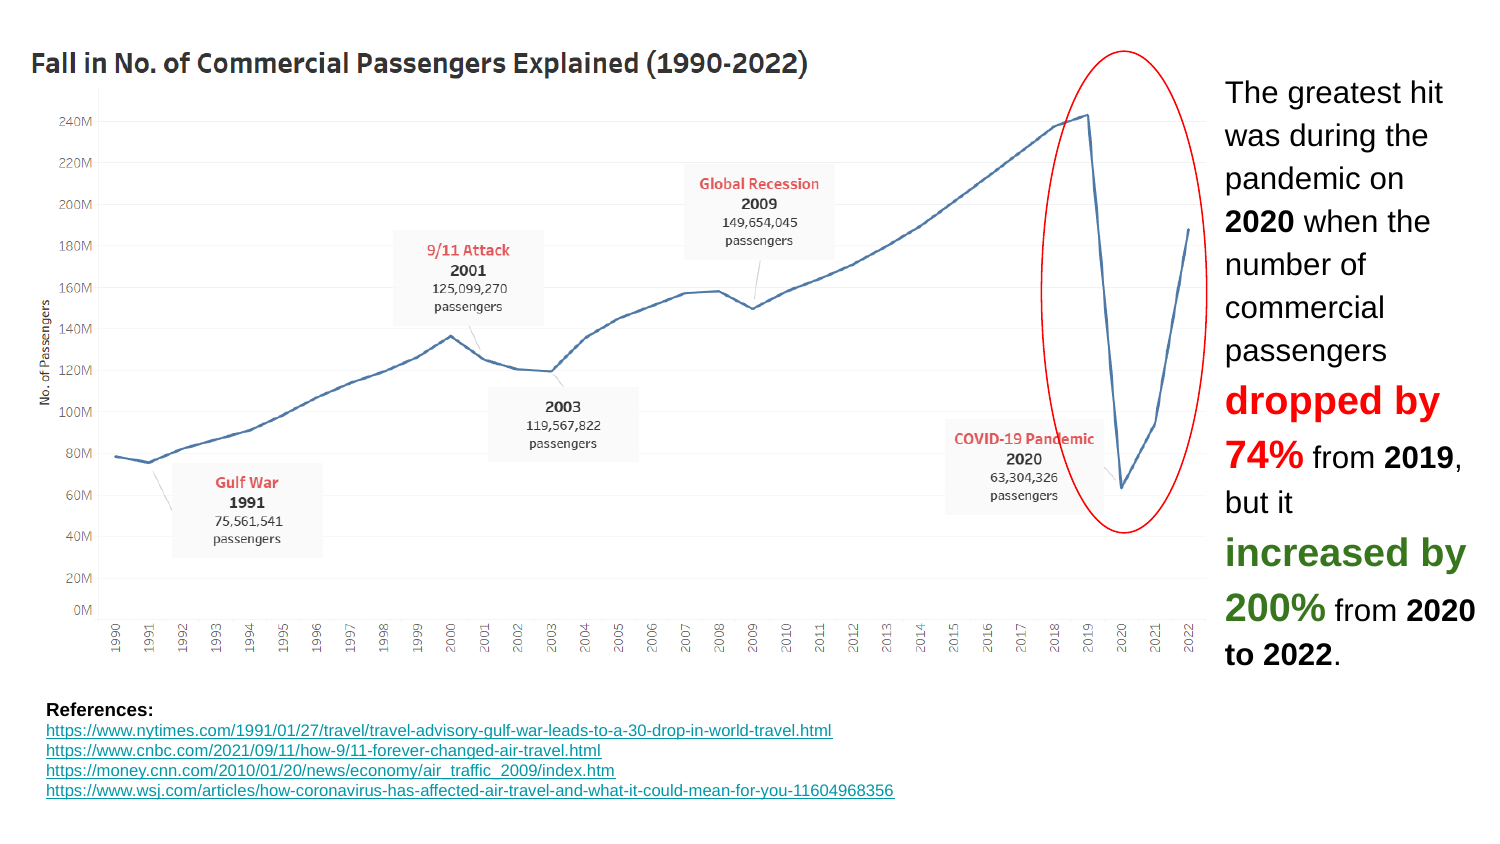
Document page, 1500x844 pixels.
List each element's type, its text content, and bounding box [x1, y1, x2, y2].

text_box References: https://www.nytimes.com/1991/01/27/travel/travel-advisory-gulf-war-leads-to-a-30-drop-in-world-travel.html https://www.cnbc.com/2021/09/11/how-9/11-forever-changed-air-travel.html https://money.cnn.com/2010/01/20/news/economy/air_traffic_2009/index.htm https://www.wsj.com/articles/how-coronavirus-has-affected-air-travel-and-what-it-could-mean-for-you-11604968356 [30, 682, 938, 817]
text_box The greatest hit was during the pandemic on 2020 when the number of commercial passengers dropped by 74% from 2019, but it increased by 200% from 2020 to 2022. [1209, 51, 1497, 687]
picture [28, 37, 1207, 663]
